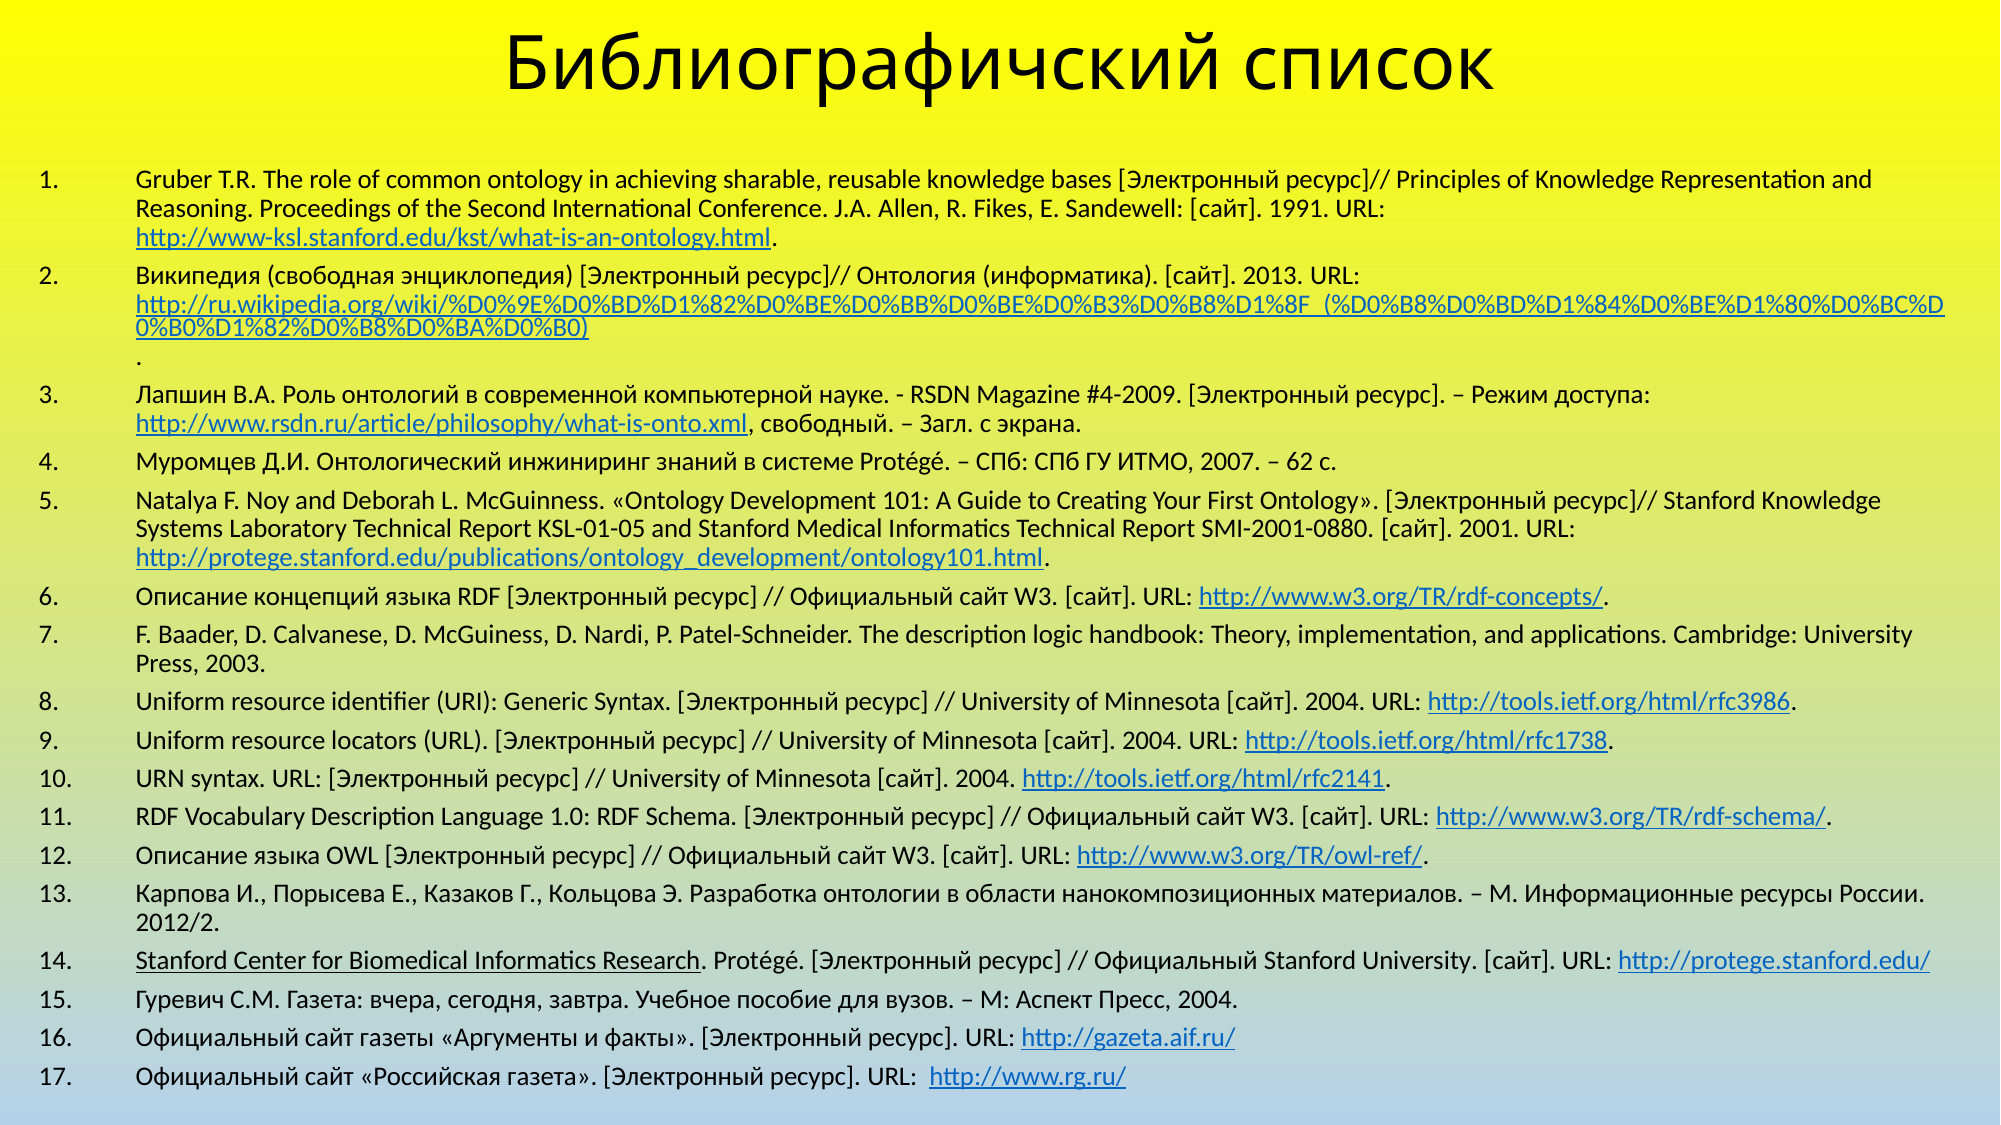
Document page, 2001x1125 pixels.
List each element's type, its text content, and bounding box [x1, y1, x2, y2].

list Gruber T.R. The role of common ontology in achieving sharable, reusable knowledge bases [Электронный ресурс]// Principles of Knowledge Representation and Reasoning. Proceedings of the Second International Conference. J.A. Allen, R. Fikes, E. Sandewell: [сайт]. 1991. URL: http://www-ksl.stanford.edu/kst/what-is-an-ontology.html. Википедия (свободная энциклопедия) [Электронный ресурс]// Онтология (информатика). [сайт]. 2013. URL: http://ru.wikipedia.org/wiki/%D0%9E%D0%BD%D1%82%D0%BE%D0%BB%D0%BE%D0%B3%D0%B8%D1%8F_(%D0%B8%D0%BD%D1%84%D0%BE%D1%80%D0%BC%D0%B0%D1%82%D0%B8%D0%BA%D0%B0). Лапшин В.А. Роль онтологий в современной компьютерной науке. - RSDN Magazine #4-2009. [Электронный ресурс]. – Режим доступа: http://www.rsdn.ru/article/philosophy/what-is-onto.xml, свободный. – Загл. с экрана. Муромцев Д.И. Онтологический инжиниринг знаний в системе Protégé. – СПб: СПб ГУ ИТМО, 2007. – 62 с. Natalya F. Noy and Deborah L. McGuinness. «Ontology Development 101: A Guide to Creating Your First Ontology». [Электронный ресурс]// Stanford Knowledge Systems Laboratory Technical Report KSL-01-05 and Stanford Medical Informatics Technical Report SMI-2001-0880. [сайт]. 2001. URL: http://protege.stanford.edu/publications/ontology_development/ontology101.html. Описание концепций языка RDF [Электронный ресурс] // Официальный сайт W3. [сайт]. URL: http://www.w3.org/TR/rdf-concepts/. F. Baader, D. Calvanese, D. McGuiness, D. Nardi, P. Patel-Schneider. The description logic handbook: Theory, implementation, and applications. Cambridge: University Press, 2003. Uniform resource identifier (URI): Generic Syntax. [Электронный ресурс] // University of Minnesota [сайт]. 2004. URL: http://tools.ietf.org/html/rfc3986. Uniform resource locators (URL). [Электронный ресурс] // University of Minnesota [сайт]. 2004. URL: http://tools.ietf.org/html/rfc1738. URN syntax. URL: [Электронный ресурс] // University of Minnesota [сайт]. 2004. http://tools.ietf.org/html/rfc2141. RDF Vocabulary Description Language 1.0: RDF Schema. [Электронный ресурс] // Официальный сайт W3. [сайт]. URL: http://www.w3.org/TR/rdf-schema/. Описание языка OWL [Электронный ресурс] // Официальный сайт W3. [сайт]. URL: http://www.w3.org/TR/owl-ref/. Карпова И., Порысева Е., Казаков Г., Кольцова Э. Разработка онтологии в области нанокомпозиционных материалов. – М. Информационные ресурсы России. 2012/2. Stanford Center for Biomedical Informatics Research. Protégé. [Электронный ресурс] // Официальный Stanford University. [сайт]. URL: http://protege.stanford.edu/ Гуревич С.М. Газета: вчера, сегодня, завтра. Учебное пособие для вузов. – М: Аспект Пресс, 2004. Официальный сайт газеты «Аргументы и факты». [Электронный ресурс]. URL: http://gazeta.aif.ru/ Официальный сайт «Российская газета». [Электронный ресурс]. URL: http://www.rg.ru/ [23, 157, 1961, 1093]
title Библиографичский список [137, 17, 1863, 157]
